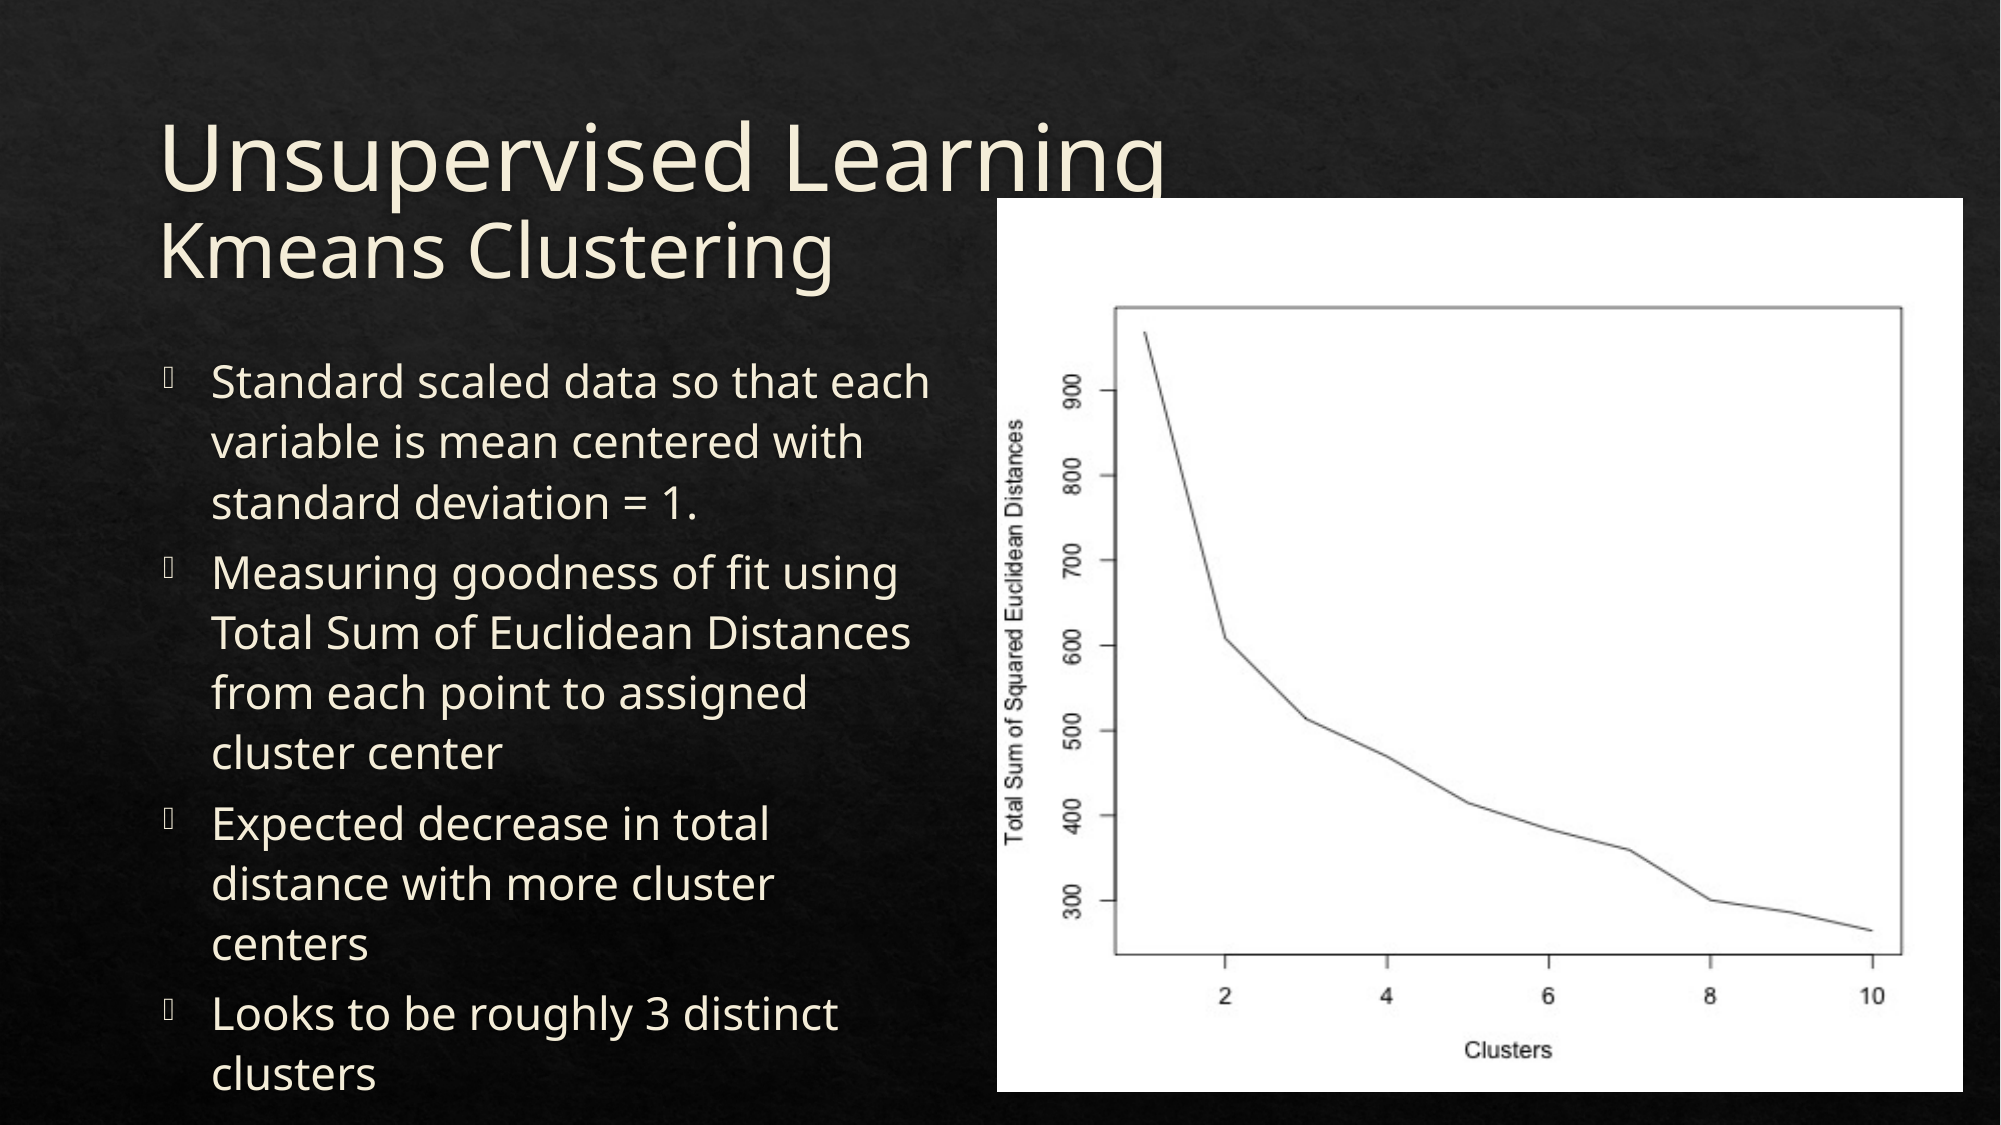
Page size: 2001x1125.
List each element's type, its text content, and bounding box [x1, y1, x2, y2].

list Standard scaled data so that each variable is mean centered with standard deviation = 1. Measuring goodness of fit using Total Sum of Euclidean Distances from each point to assigned cluster center Expected decrease in total distance with more cluster centers Looks to be roughly 3 distinct clusters [149, 340, 945, 951]
picture [0, 0, 2001, 1125]
title Unsupervised Learning Kmeans Clustering [149, 99, 1849, 307]
